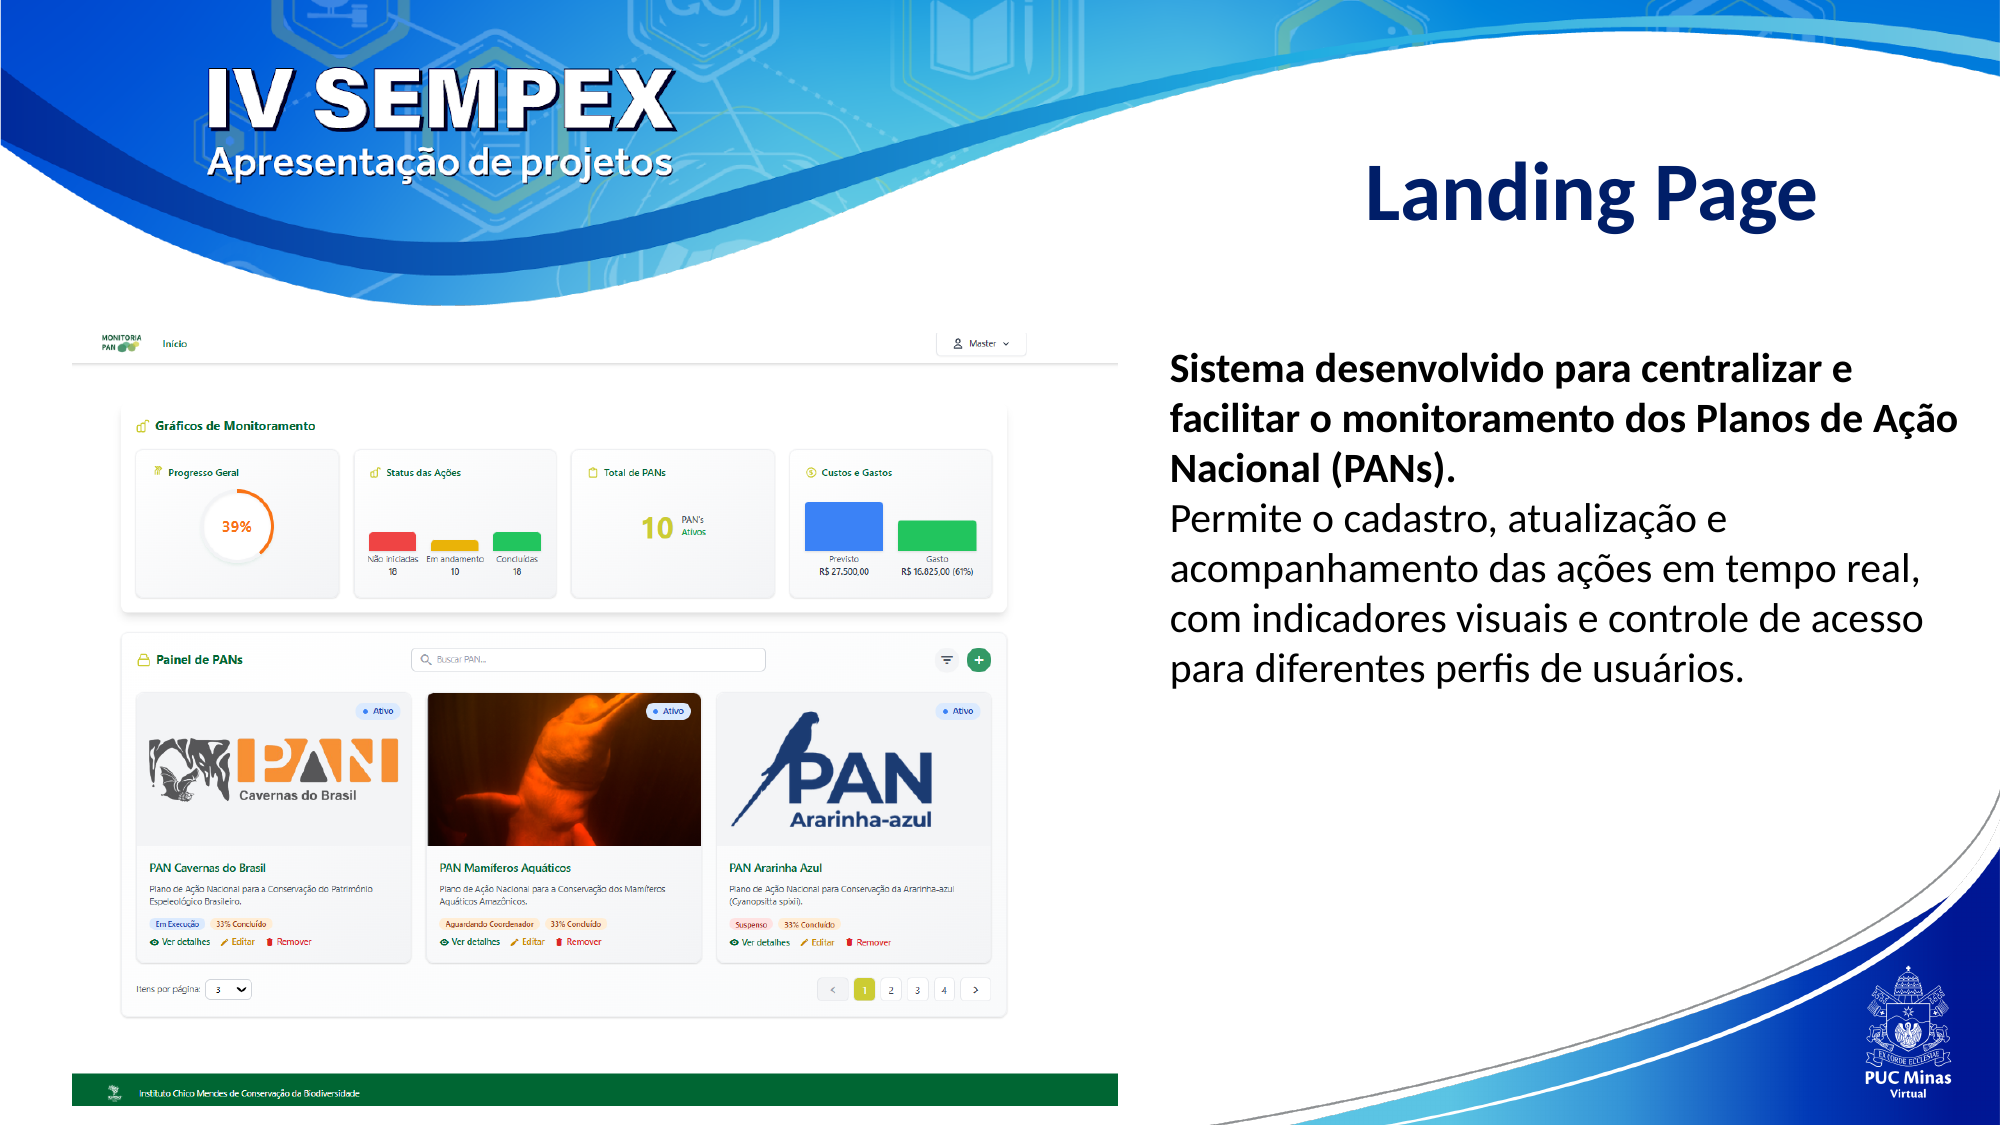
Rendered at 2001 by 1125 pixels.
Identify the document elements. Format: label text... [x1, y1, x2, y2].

picture [72, 333, 2000, 1125]
text_box Sistema desenvolvido para centralizar e facilitar o monitoramento dos Planos de Ação Nacional (PANs). Permite o cadastro, atualização e acompanhamento das ações em tempo real, com indicadores visuais e controle de acesso para diferentes perfis de usuários. [1155, 333, 1987, 699]
picture [0, 0, 2000, 307]
